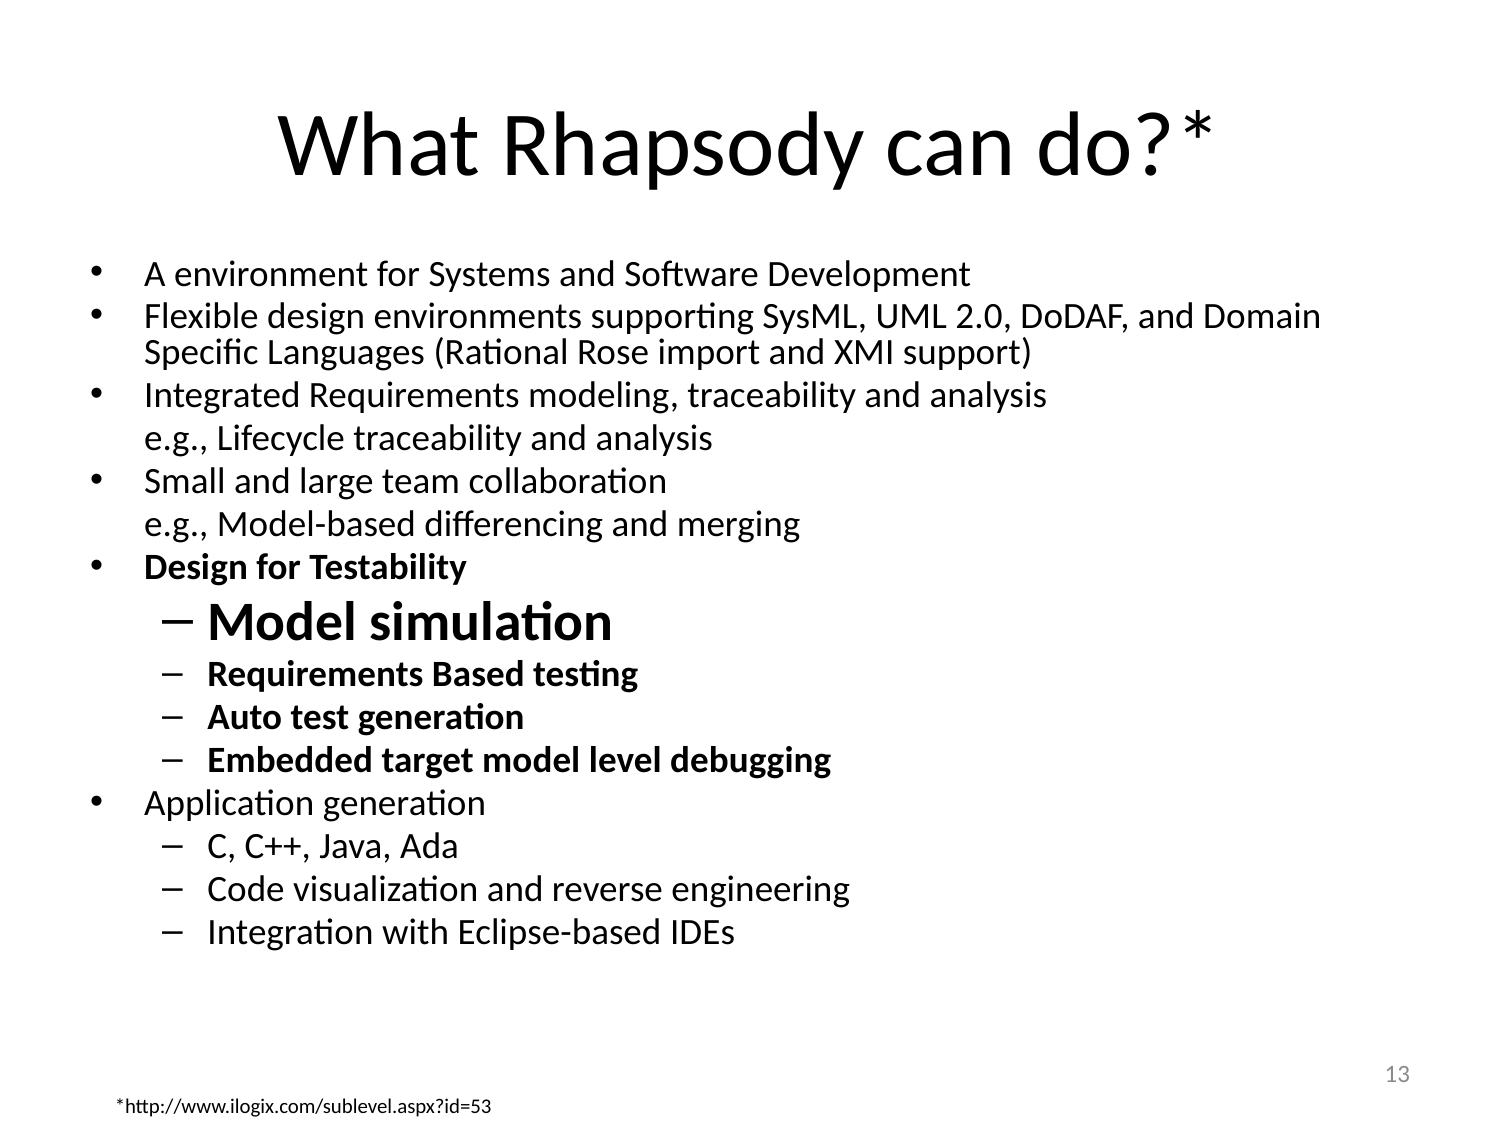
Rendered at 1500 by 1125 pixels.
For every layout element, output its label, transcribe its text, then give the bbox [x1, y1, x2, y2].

text_box *http://www.ilogix.com/sublevel.aspx?id=53 [99, 1084, 1275, 1125]
list A environment for Systems and Software Development Flexible design environments supporting SysML, UML 2.0, DoDAF, and Domain Specific Languages (Rational Rose import and XMI support) Integrated Requirements modeling, traceability and analysis e.g., Lifecycle traceability and analysis Small and large team collaboration e.g., Model-based differencing and merging Design for Testability Model simulation Requirements Based testing Auto test generation Embedded target model level debugging Application generation C, C++, Java, Ada Code visualization and reverse engineering Integration with Eclipse-based IDEs [75, 249, 1425, 963]
slide_number 13 [1074, 1042, 1425, 1103]
title What Rhapsody can do?* [75, 45, 1425, 233]
